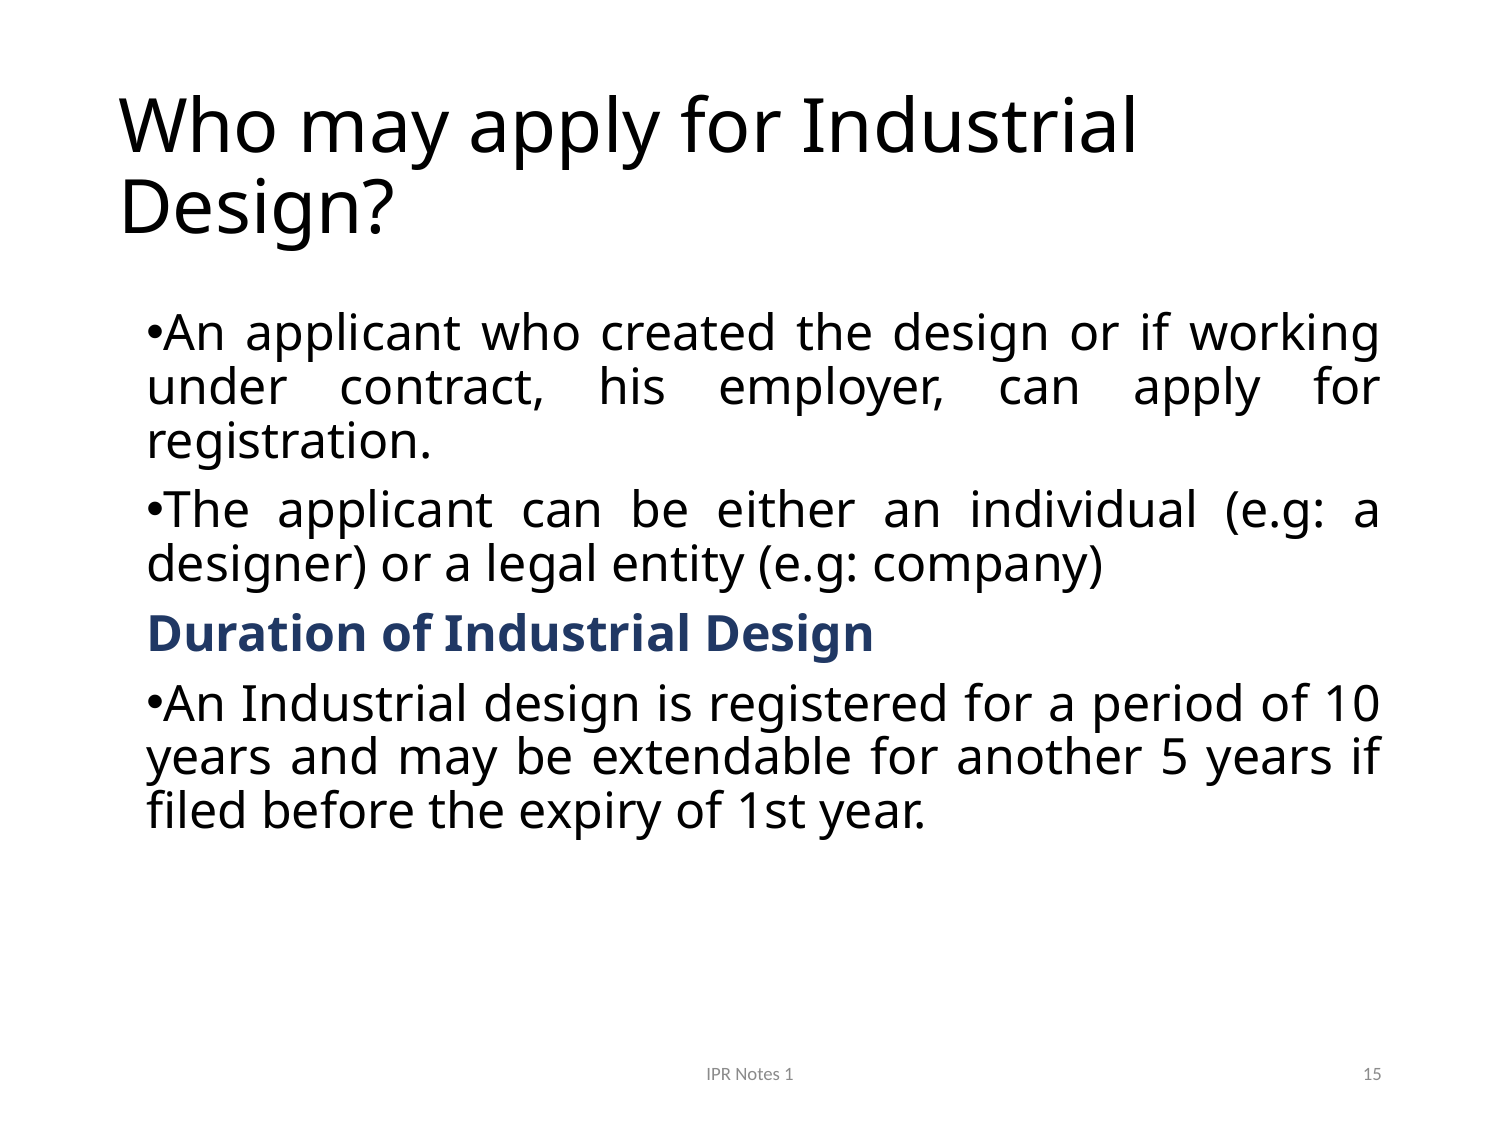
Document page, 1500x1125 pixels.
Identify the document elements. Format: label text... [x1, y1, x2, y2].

slide_number 15 [1059, 1042, 1397, 1103]
title Who may apply for Industrial Design? [103, 59, 1397, 278]
footer IPR Notes 1 [496, 1042, 1004, 1103]
list An applicant who created the design or if working under contract, his employer, can apply for registration. The applicant can be either an individual (e.g: a designer) or a legal entity (e.g: company) Duration of Industrial Design An Industrial design is registered for a period of 10 years and may be extendable for another 5 years if filed before the expiry of 1st year. [103, 299, 1397, 1014]
